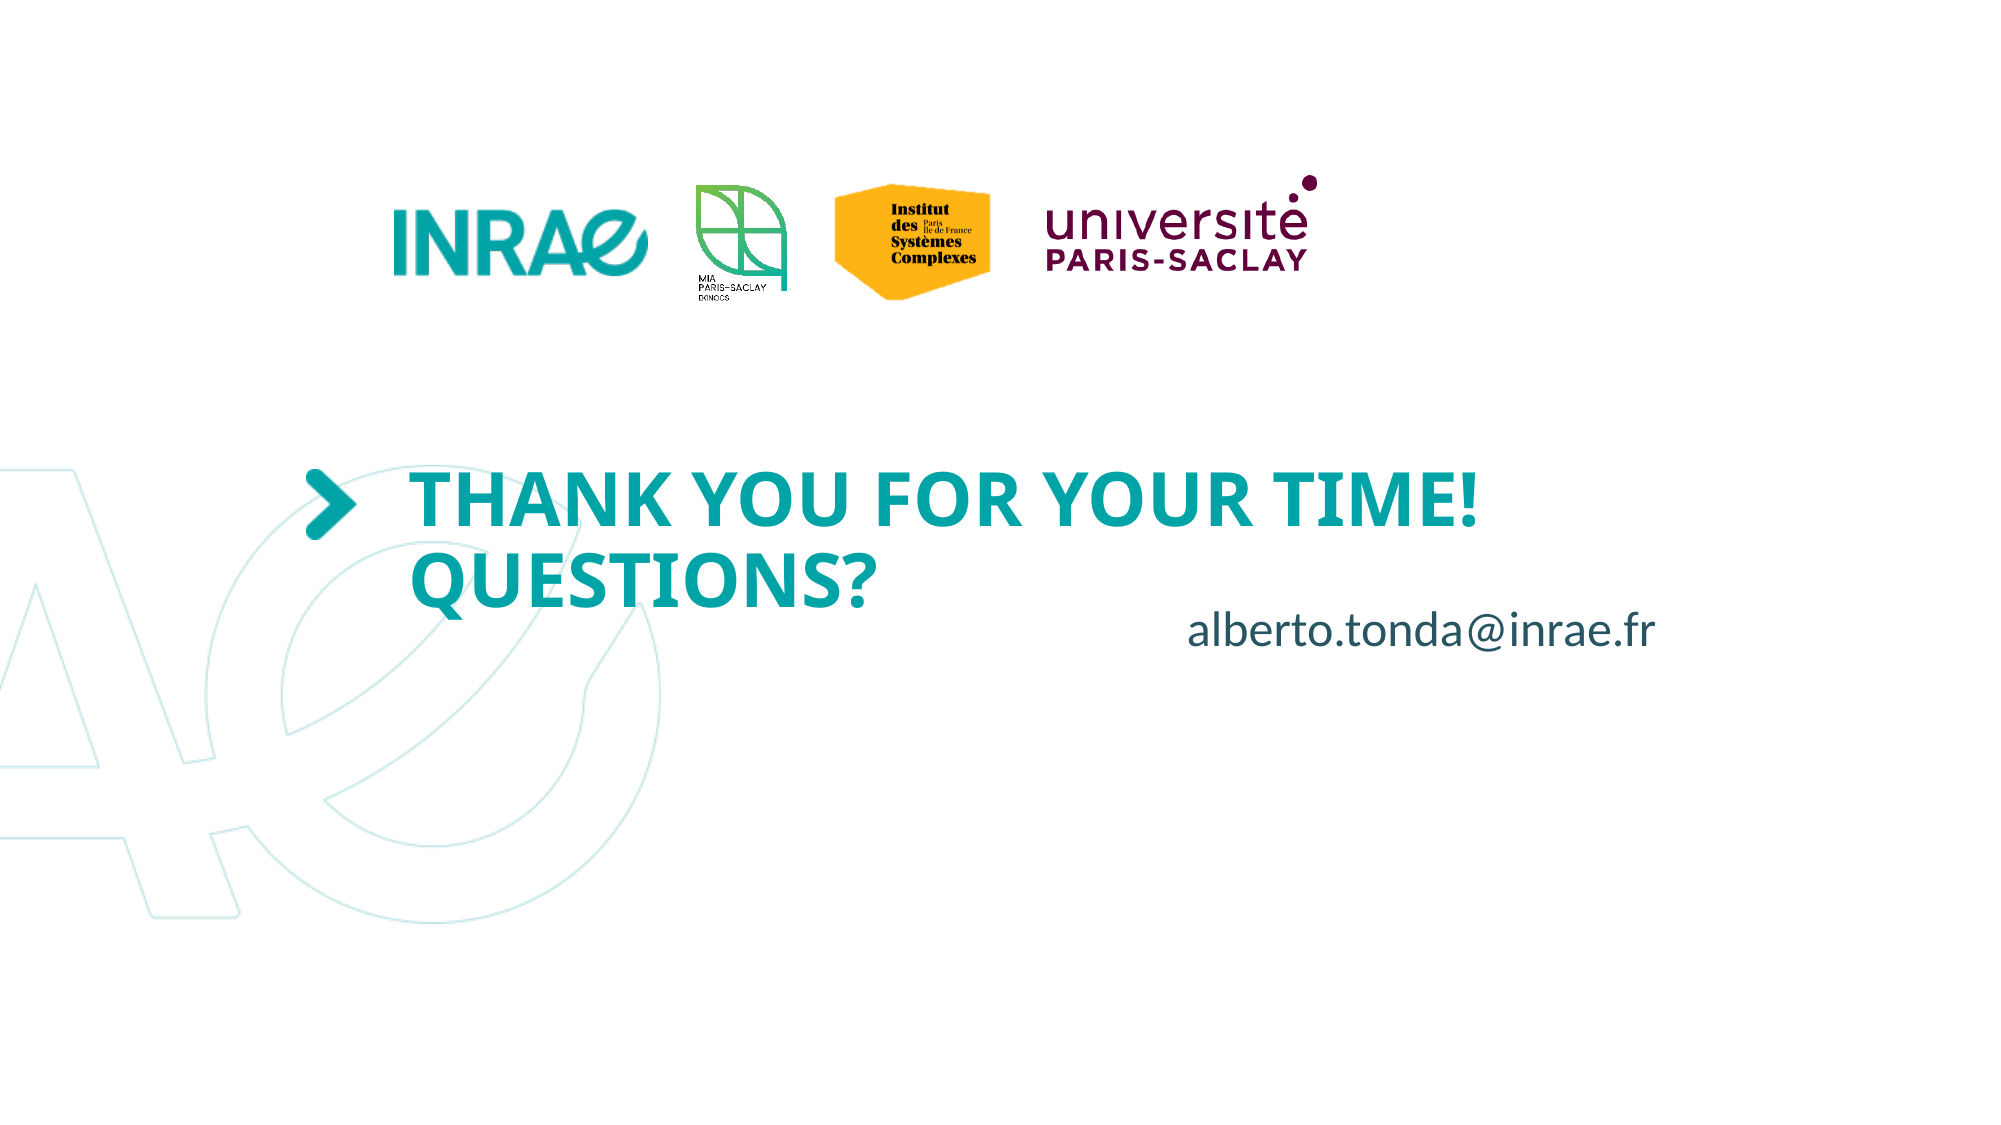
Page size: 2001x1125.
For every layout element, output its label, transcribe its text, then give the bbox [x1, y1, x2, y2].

picture [394, 208, 648, 278]
picture [679, 167, 803, 318]
picture [0, 465, 669, 924]
picture [1047, 175, 1317, 271]
title THANK YOU FOR YOUR TIME! QUESTIONS? [394, 453, 1894, 628]
subtitle alberto.tonda@inrae.fr [394, 596, 1672, 704]
picture [810, 170, 1023, 316]
